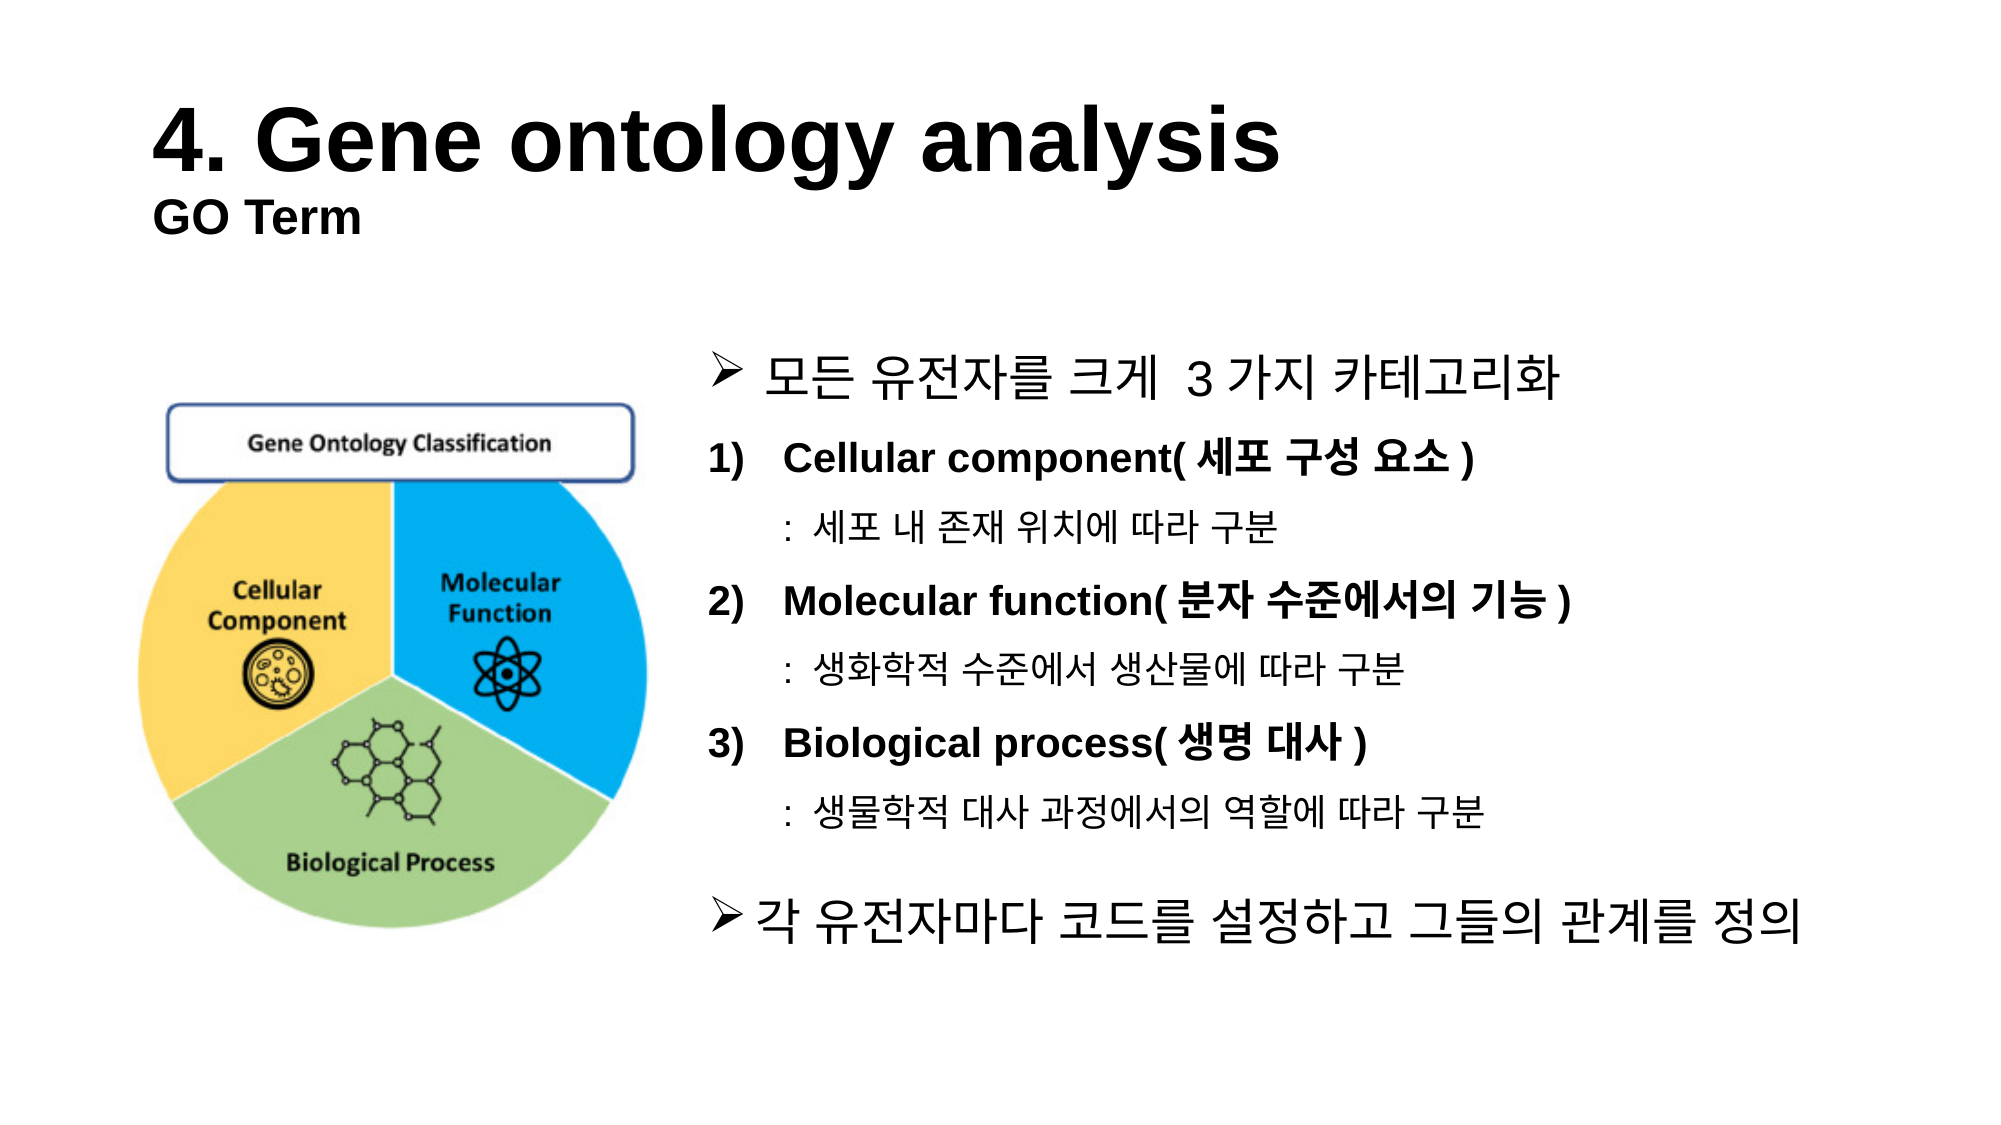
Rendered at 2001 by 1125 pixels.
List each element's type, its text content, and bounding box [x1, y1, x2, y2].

picture [137, 402, 649, 931]
title 4. Gene ontology analysis GO Term [137, 59, 1863, 278]
text_box 각 유전자마다 코드를 설정하고 그들의 관계를 정의 [693, 883, 1914, 1004]
text_box 모든 유전자를 크게 3가지 카테고리화 Cellular component(세포 구성 요소) : 세포 내 존재 위치에 따라 구분 Molecular function(분자 수준에서의 기능) : 생화학적 수준에서 생산물에 따라 구분 Biological process(생명 대사) : 생물학적 대사 과정에서의 역할에 따라 구분 [693, 308, 1947, 841]
